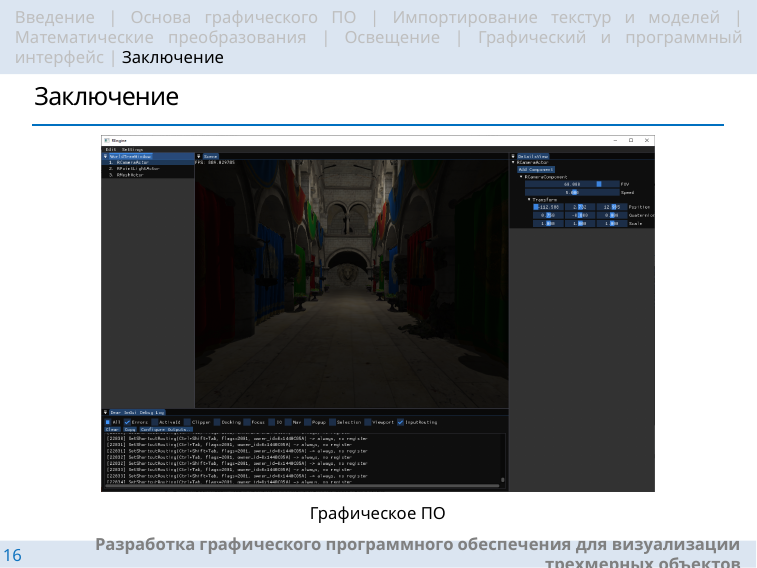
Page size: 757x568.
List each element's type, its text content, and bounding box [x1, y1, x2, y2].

text_box Введение | Основа графического ПО | Импортирование текстур и моделей | Математические преобразования | Освещение | Графический и программный интерфейс | Заключение [0, 0, 757, 75]
text_box Заключение [32, 78, 724, 111]
picture [101, 135, 655, 493]
text_box Графическое ПО [94, 492, 662, 533]
text_box Разработка графического программного обеспечения для визуализации трехмерных объектов [0, 538, 757, 568]
